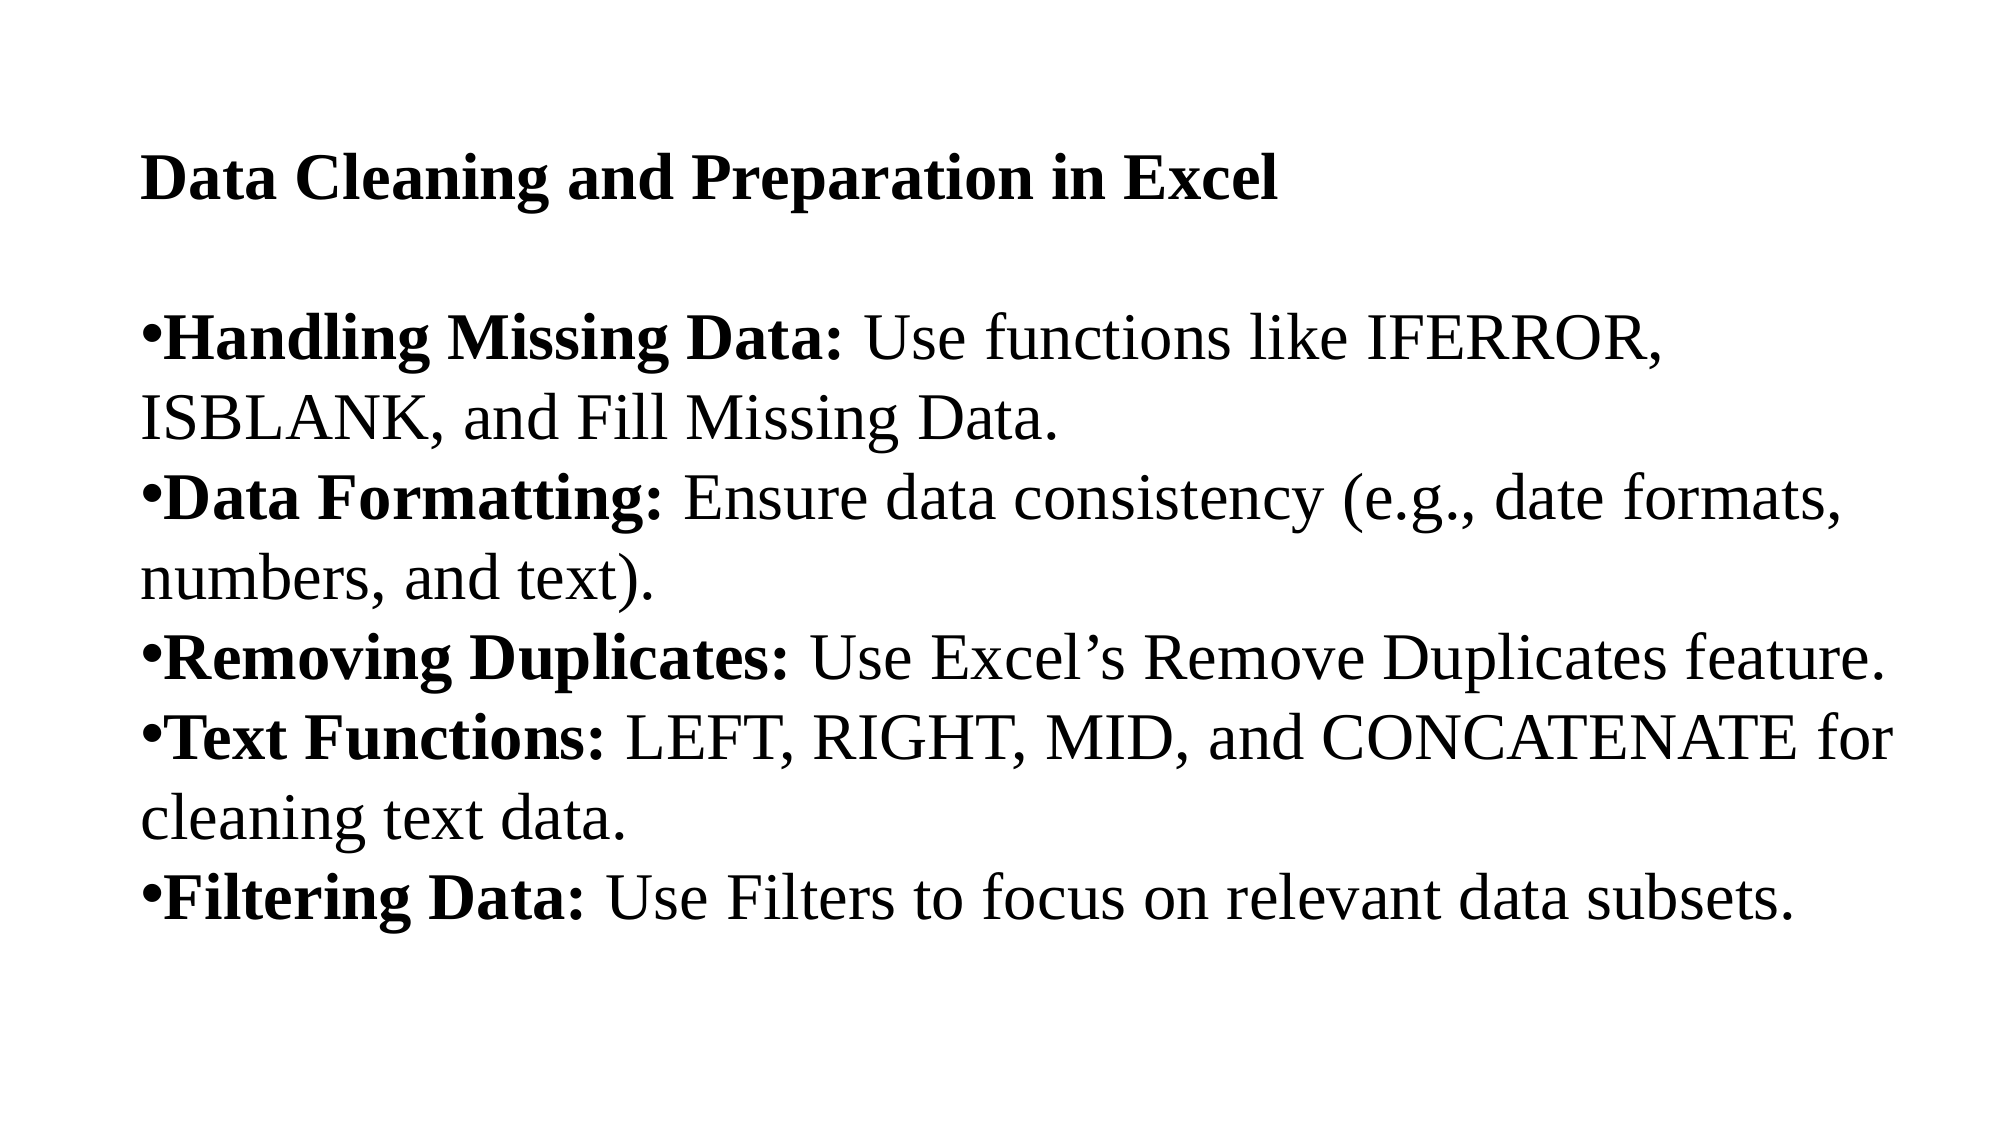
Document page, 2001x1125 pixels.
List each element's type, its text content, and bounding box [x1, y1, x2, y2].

text_box Data Cleaning and Preparation in Excel Handling Missing Data: Use functions like IFERROR, ISBLANK, and Fill Missing Data. Data Formatting: Ensure data consistency (e.g., date formats, numbers, and text). Removing Duplicates: Use Excel’s Remove Duplicates feature. Text Functions: LEFT, RIGHT, MID, and CONCATENATE for cleaning text data. Filtering Data: Use Filters to focus on relevant data subsets. [125, 125, 1937, 940]
